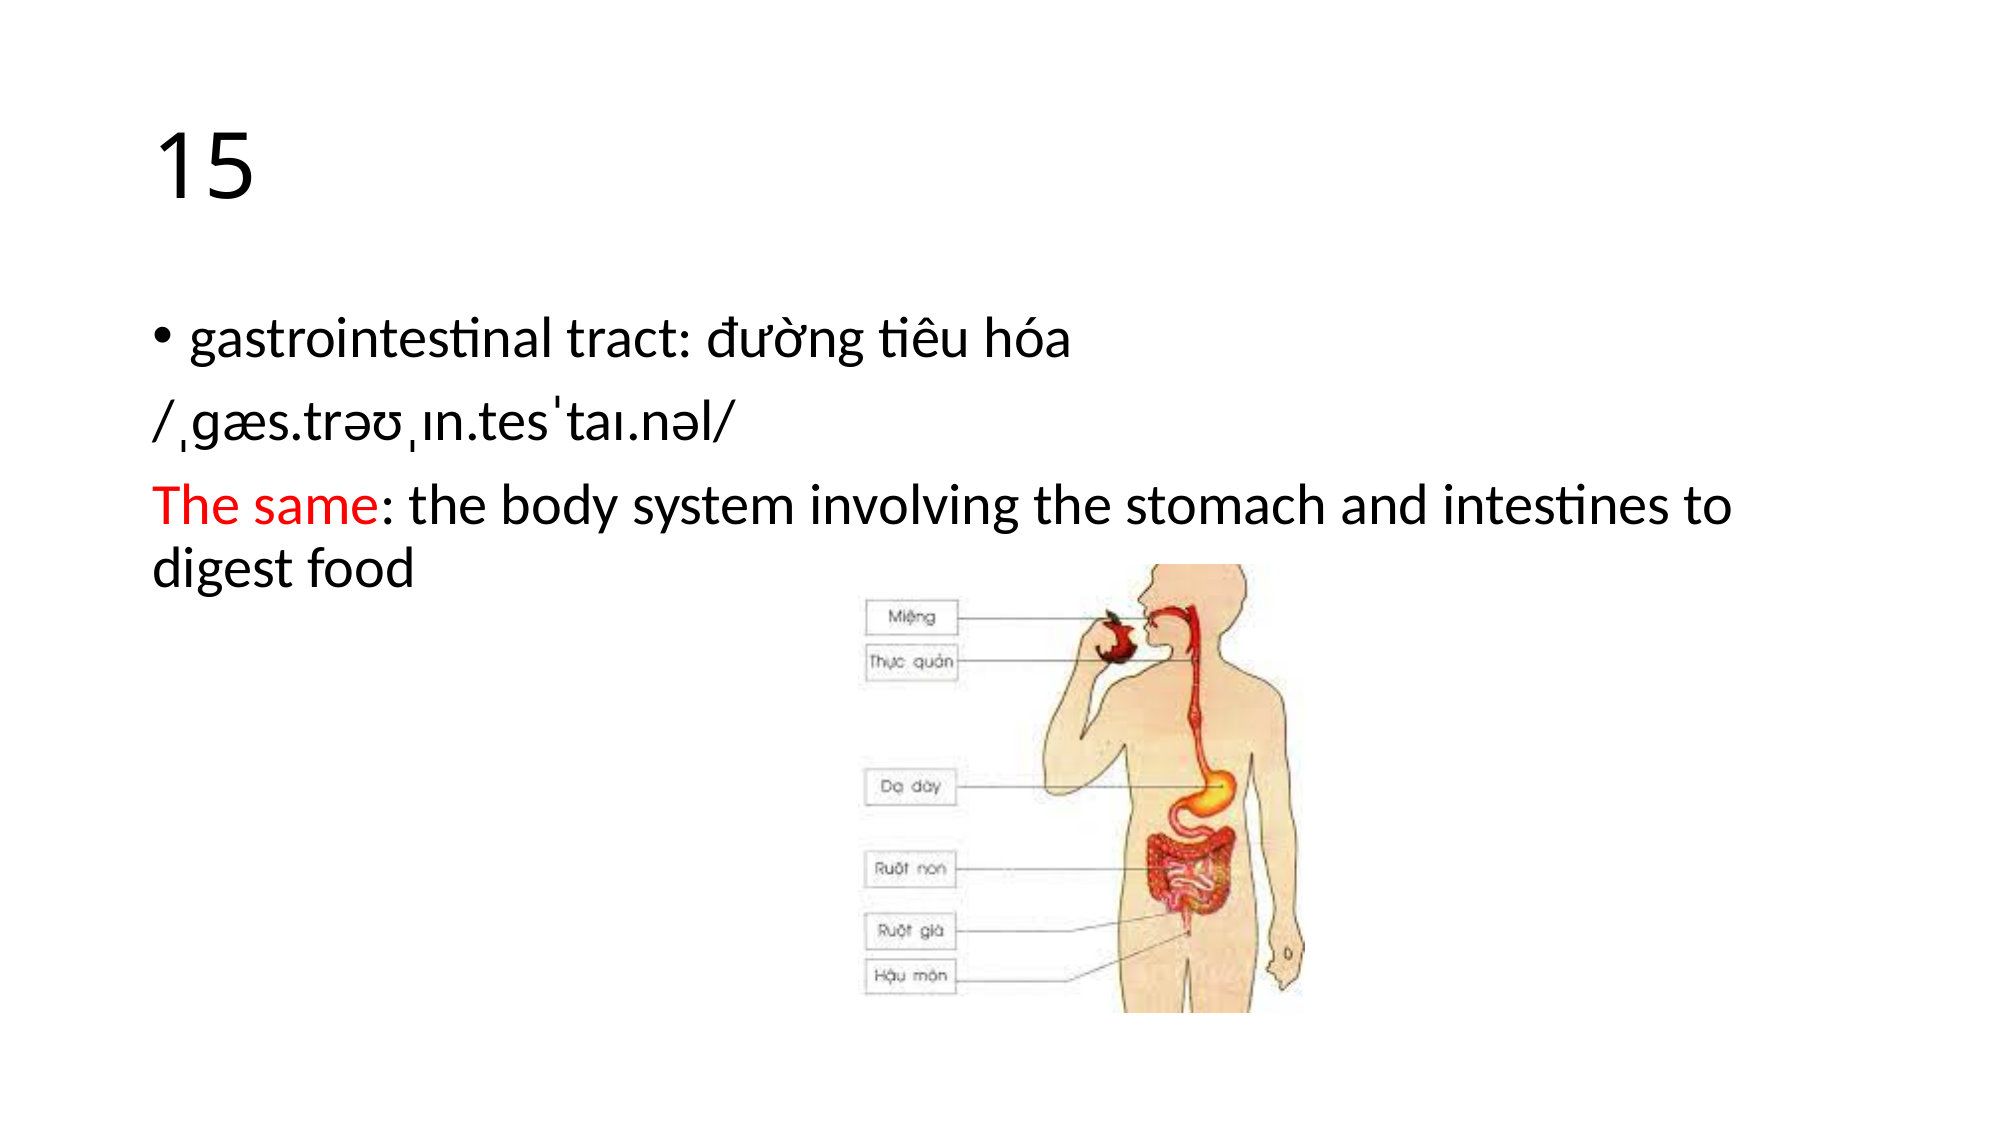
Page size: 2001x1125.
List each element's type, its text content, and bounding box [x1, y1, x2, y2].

list gastrointestinal tract: đường tiêu hóa /ˌɡæs.trəʊˌɪn.tesˈtaɪ.nəl/ The same: the body system involving the stomach and intestines to digest food [137, 299, 1863, 1014]
picture [858, 564, 1305, 1013]
title 15 [137, 59, 1863, 278]
